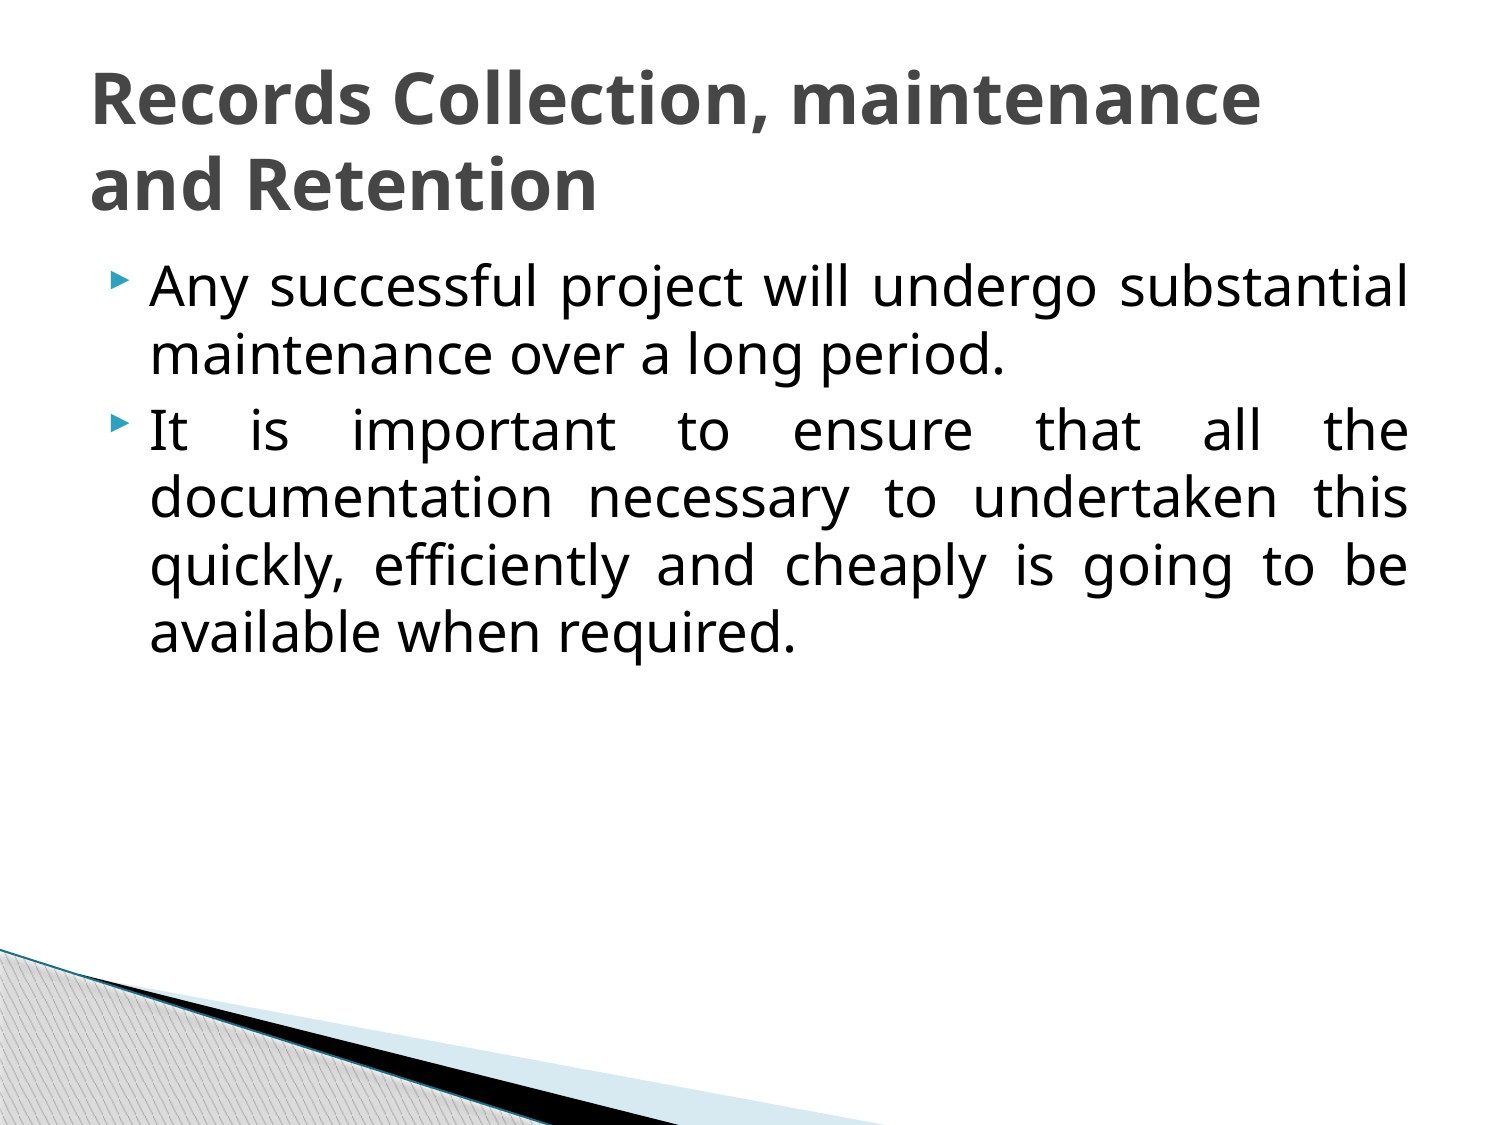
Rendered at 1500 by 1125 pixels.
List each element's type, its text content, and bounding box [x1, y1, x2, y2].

list Any successful project will undergo substantial maintenance over a long period. It is important to ensure that all the documentation necessary to undertaken this quickly, efficiently and cheaply is going to be available when required. [75, 243, 1425, 986]
title Records Collection, maintenance and Retention [75, 45, 1425, 233]
